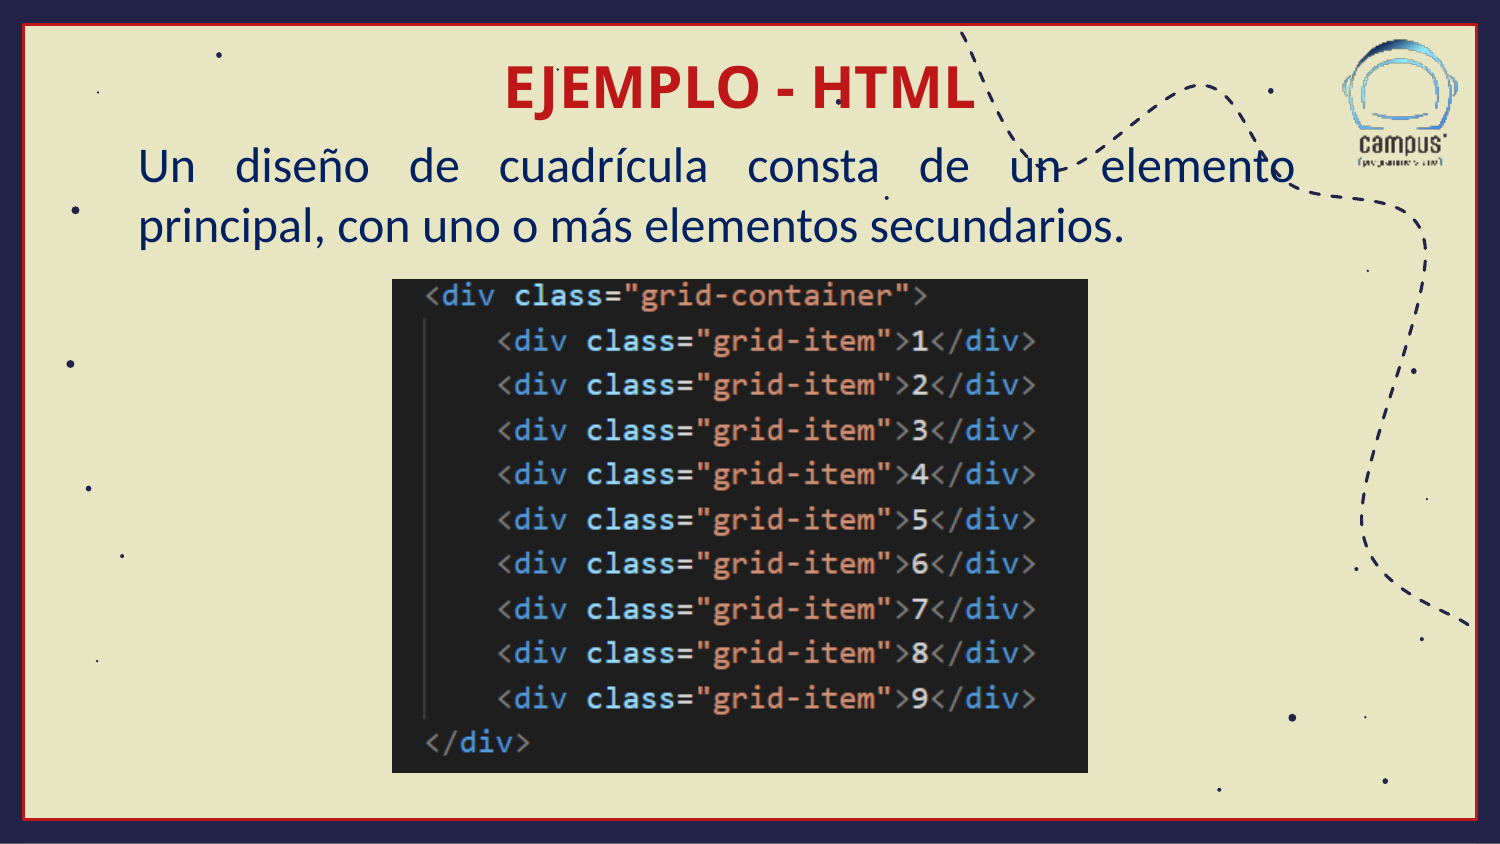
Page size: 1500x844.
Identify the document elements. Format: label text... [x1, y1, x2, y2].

text_box Ejemplo - HTML [103, 34, 1305, 135]
text_box Un diseño de cuadrícula consta de un elemento principal, con uno o más elementos secundarios. [123, 135, 1311, 260]
picture [392, 279, 1089, 773]
picture [1310, 13, 1491, 194]
